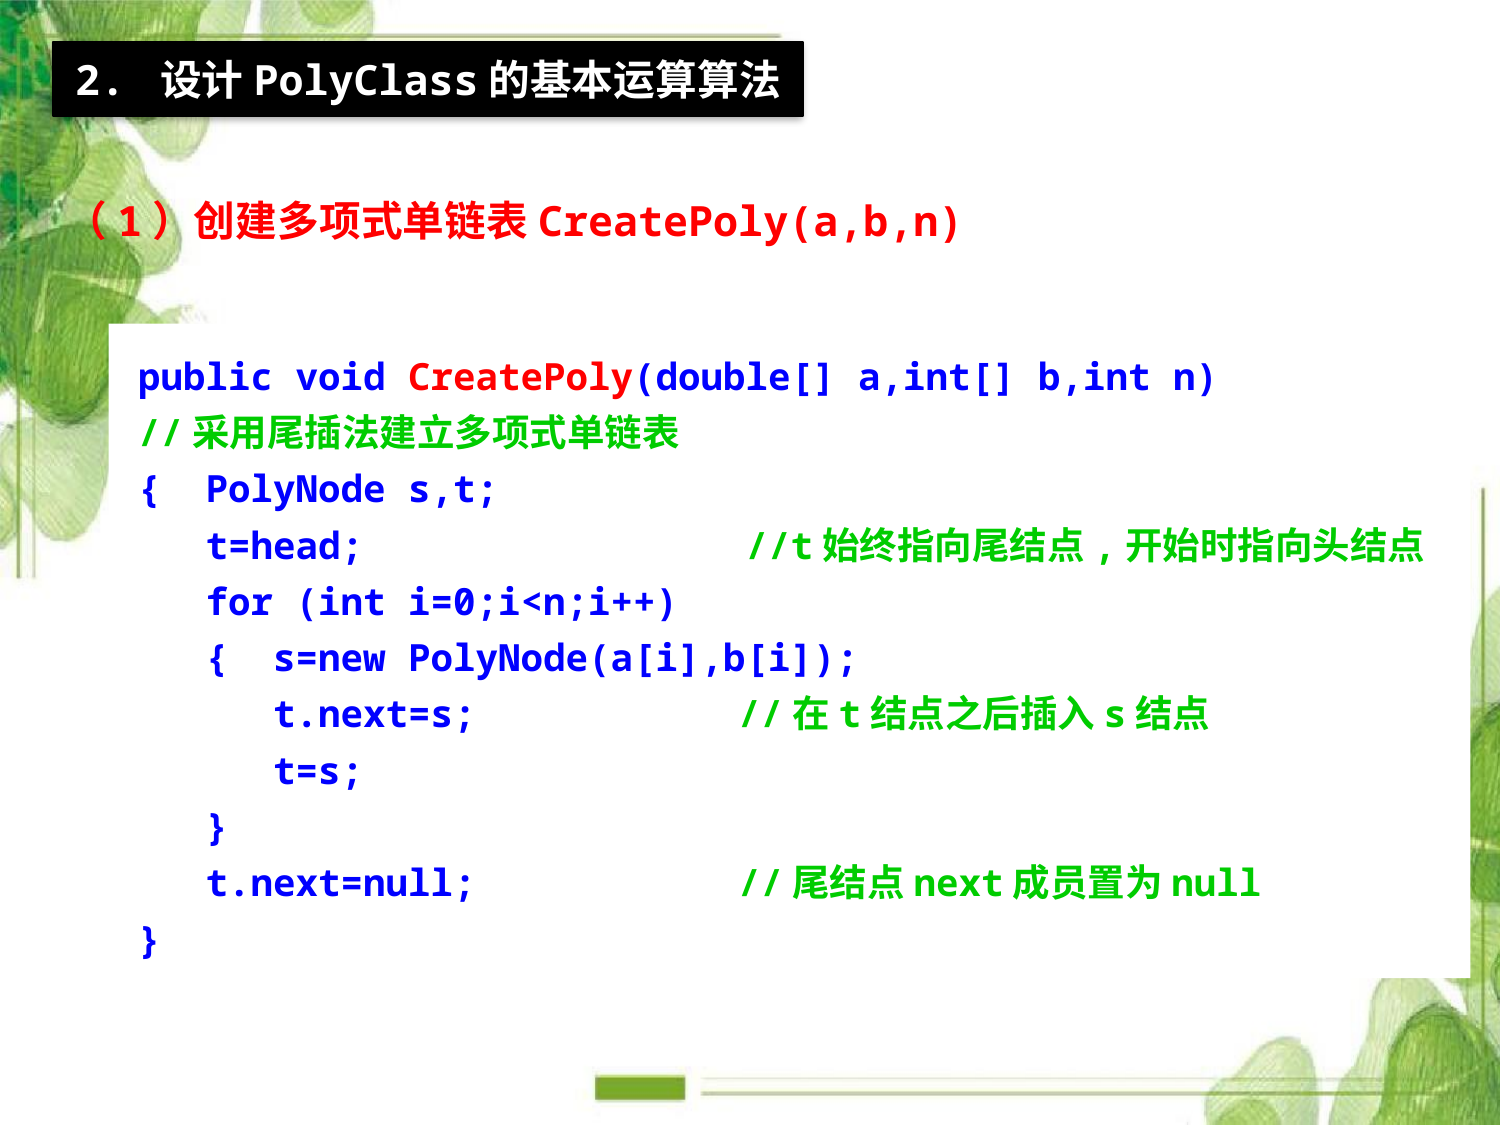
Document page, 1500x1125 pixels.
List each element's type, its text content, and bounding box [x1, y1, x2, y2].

text_box public void CreatePoly(double[] a,int[] b,int n) //采用尾插法建立多项式单链表 { PolyNode s,t; t=head; //t始终指向尾结点,开始时指向头结点 for (int i=0;i<n;i++) { s=new PolyNode(a[i],b[i]); t.next=s; //在t结点之后插入s结点 t=s; } t.next=null; //尾结点next成员置为null } [106, 322, 1473, 980]
text_box 2. 设计PolyClass的基本运算算法 [52, 41, 804, 117]
picture [0, 0, 1500, 1125]
text_box （1）创建多项式单链表CreatePoly(a,b,n) [50, 187, 1036, 253]
